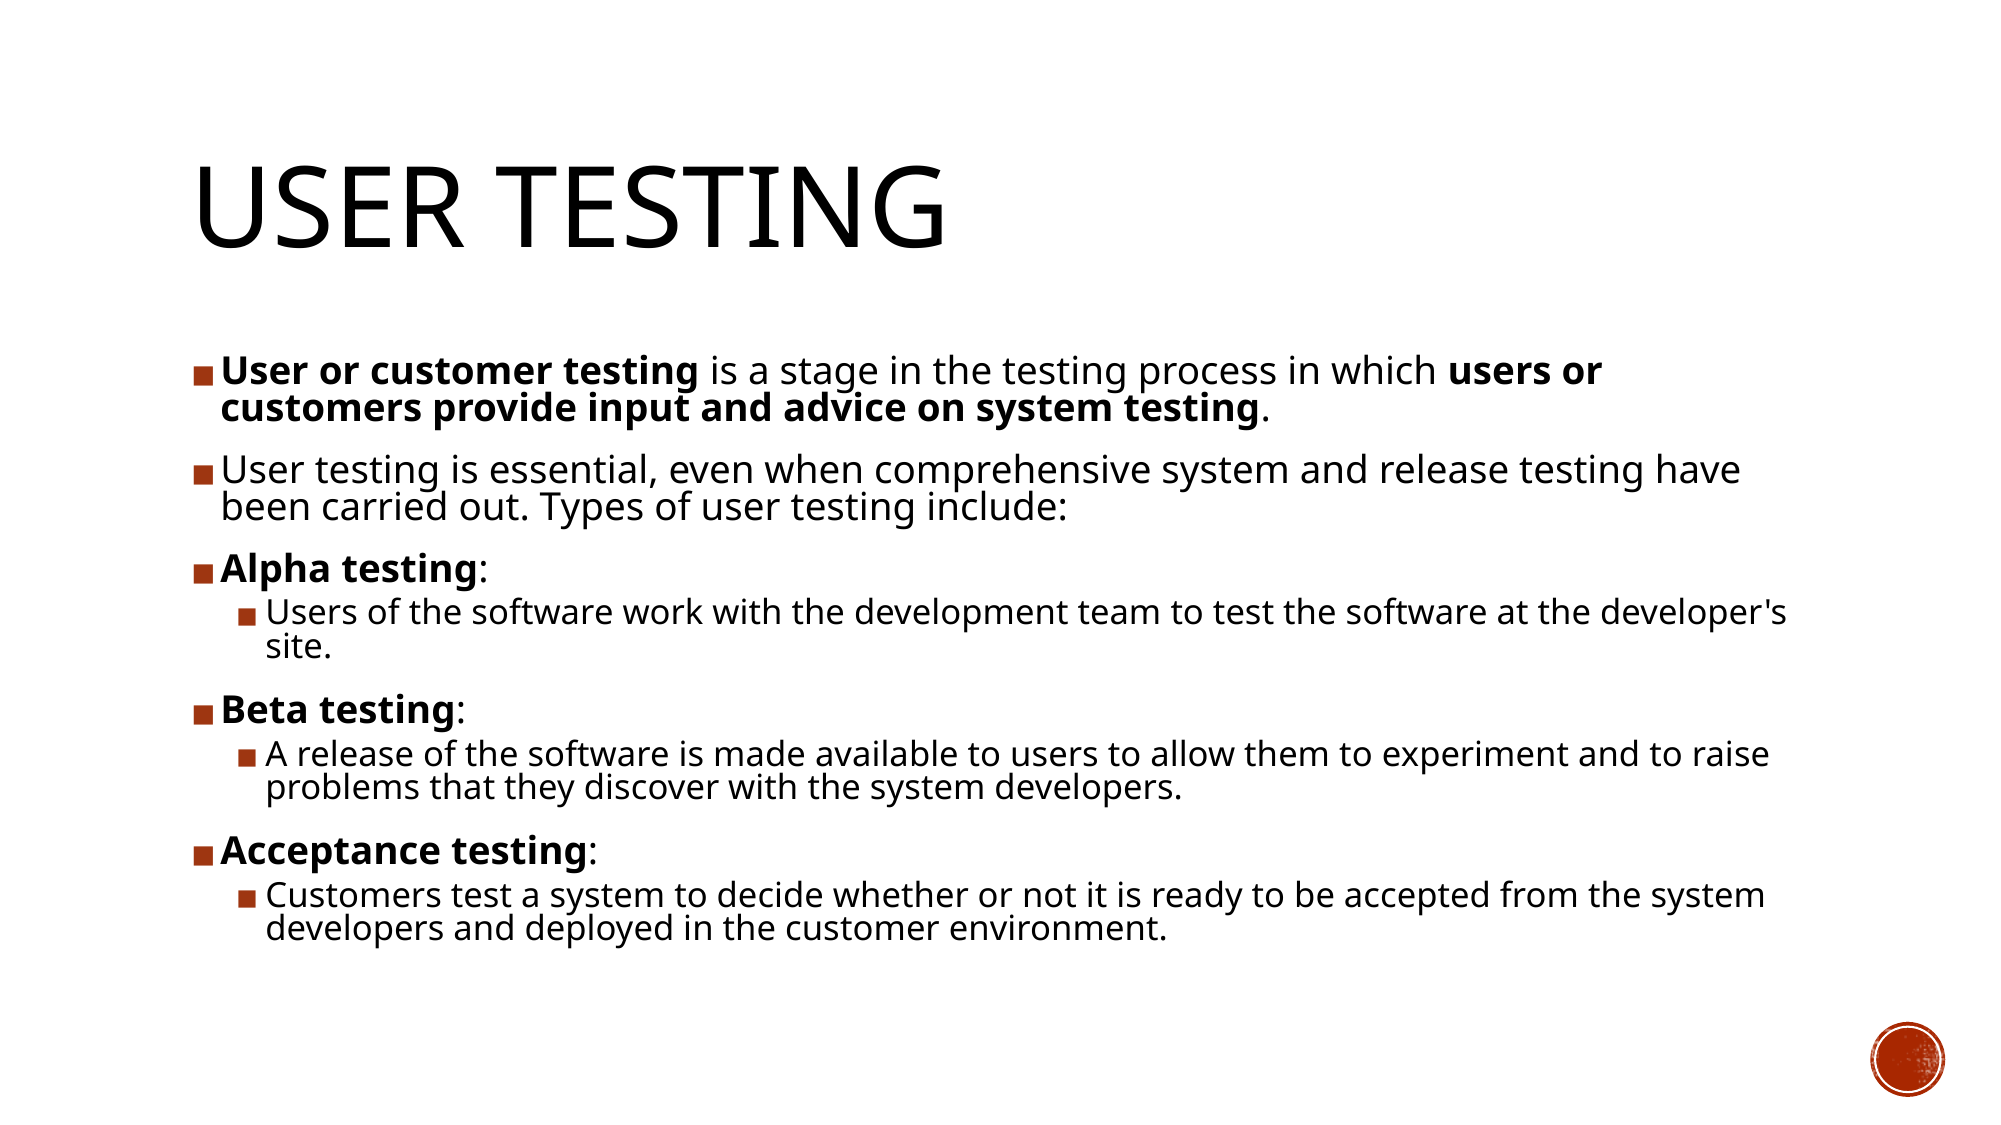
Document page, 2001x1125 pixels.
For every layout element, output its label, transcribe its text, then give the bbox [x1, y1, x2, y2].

title USER TESTING [175, 79, 1826, 344]
picture [1870, 1021, 1946, 1097]
list User or customer testing is a stage in the testing process in which users or customers provide input and advice on system testing. User testing is essential, even when comprehensive system and release testing have been carried out. Types of user testing include: Alpha testing: Users of the software work with the development team to test the software at the developer's site. Beta testing: A release of the software is made available to users to allow them to experiment and to raise problems that they discover with the system developers. Acceptance testing: Customers test a system to decide whether or not it is ready to be accepted from the system developers and deployed in the customer environment. [175, 348, 1826, 1013]
